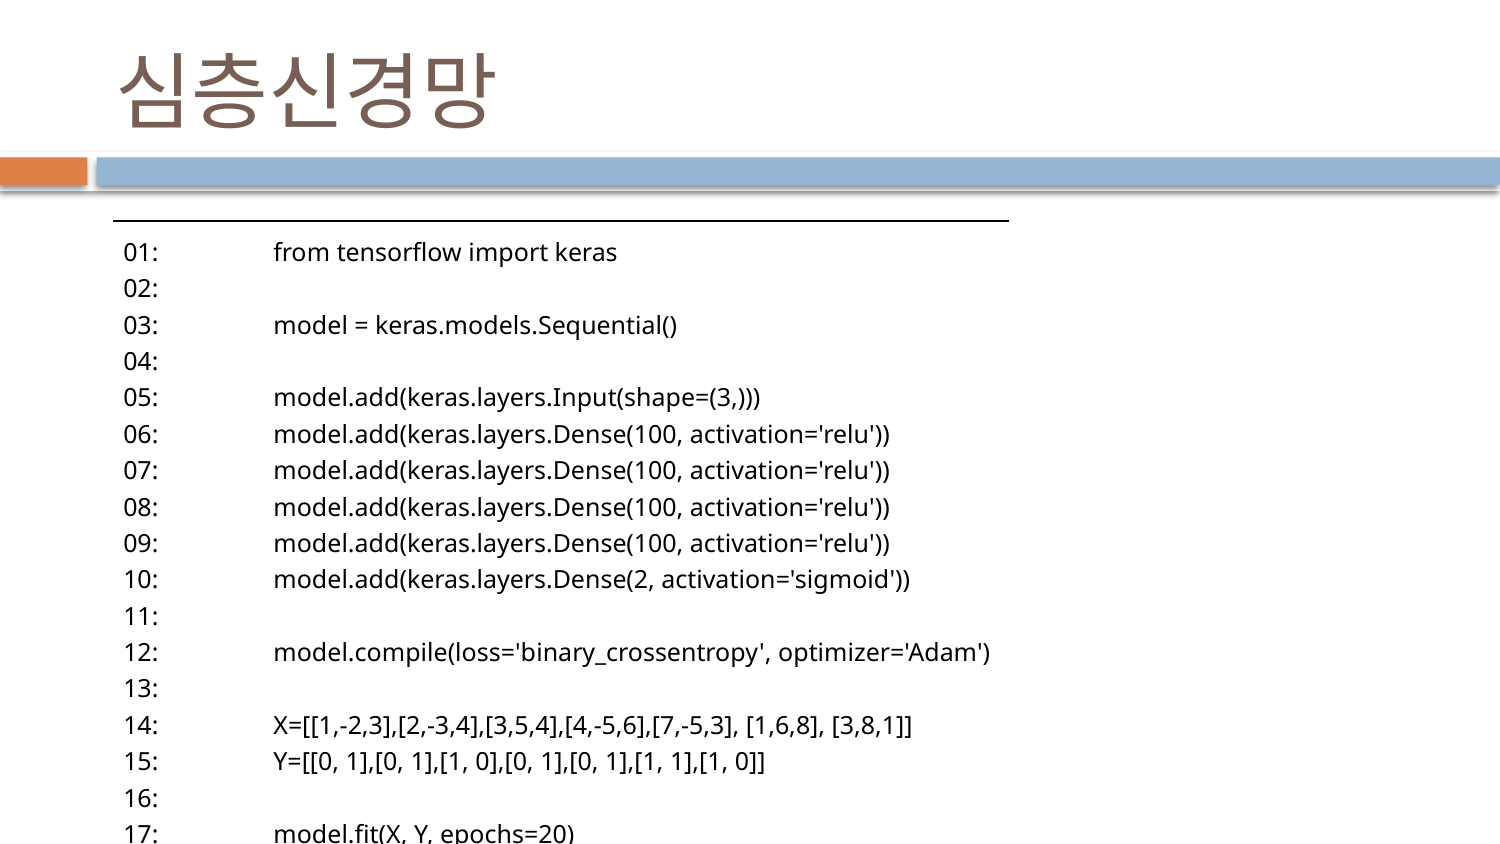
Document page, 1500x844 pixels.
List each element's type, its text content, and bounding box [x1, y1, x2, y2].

table_header 01: from tensorflow import keras 02: 03: model = keras.models.Sequential() 04: 05: model.add(keras.layers.Input(shape=(3,))) 06: model.add(keras.layers.Dense(100, activation='relu')) 07: model.add(keras.layers.Dense(100, activation='relu')) 08: model.add(keras.layers.Dense(100, activation='relu')) 09: model.add(keras.layers.Dense(100, activation='relu')) 10: model.add(keras.layers.Dense(2, activation='sigmoid')) 11: 12: model.compile(loss='binary_crossentropy', optimizer='Adam') 13: 14: X=[[1,-2,3],[2,-3,4],[3,5,4],[4,-5,6],[7,-5,3], [1,6,8], [3,8,1]] 15: Y=[[0, 1],[0, 1],[1, 0],[0, 1],[0, 1],[1, 1],[1, 0]] 16: 17: model.fit(X, Y, epochs=20) [113, 222, 1009, 844]
title 심층신경망 [100, 28, 1438, 150]
